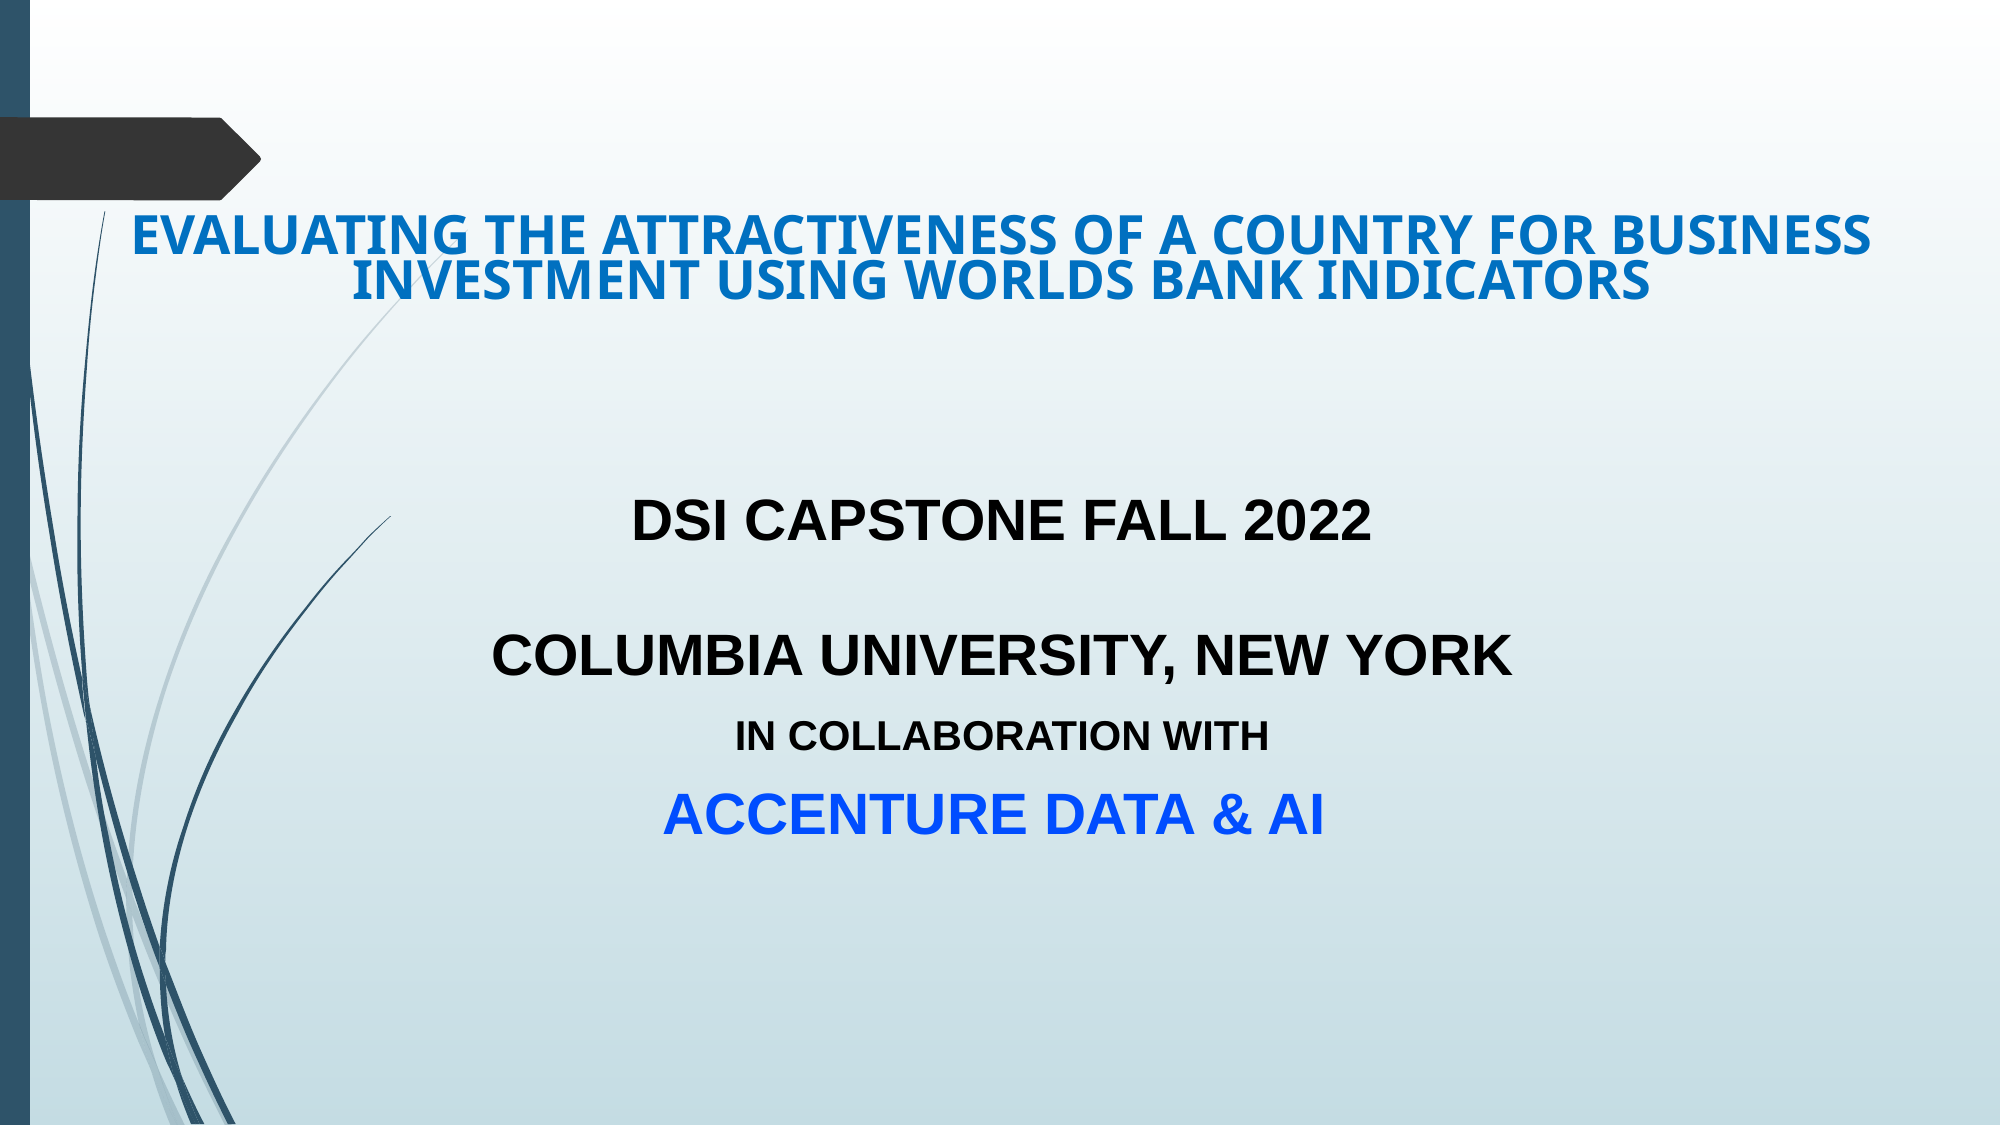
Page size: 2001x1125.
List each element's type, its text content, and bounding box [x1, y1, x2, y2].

text_box EVALUATING THE ATTRACTIVENESS OF A COUNTRY FOR BUSINESS INVESTMENT USING WORLDS BANK INDICATORS DSI CAPSTONE FALL 2022 COLUMBIA UNIVERSITY, NEW YORK IN COLLABORATION WITH ACCENTURE DATA & AI [128, 125, 1877, 1000]
